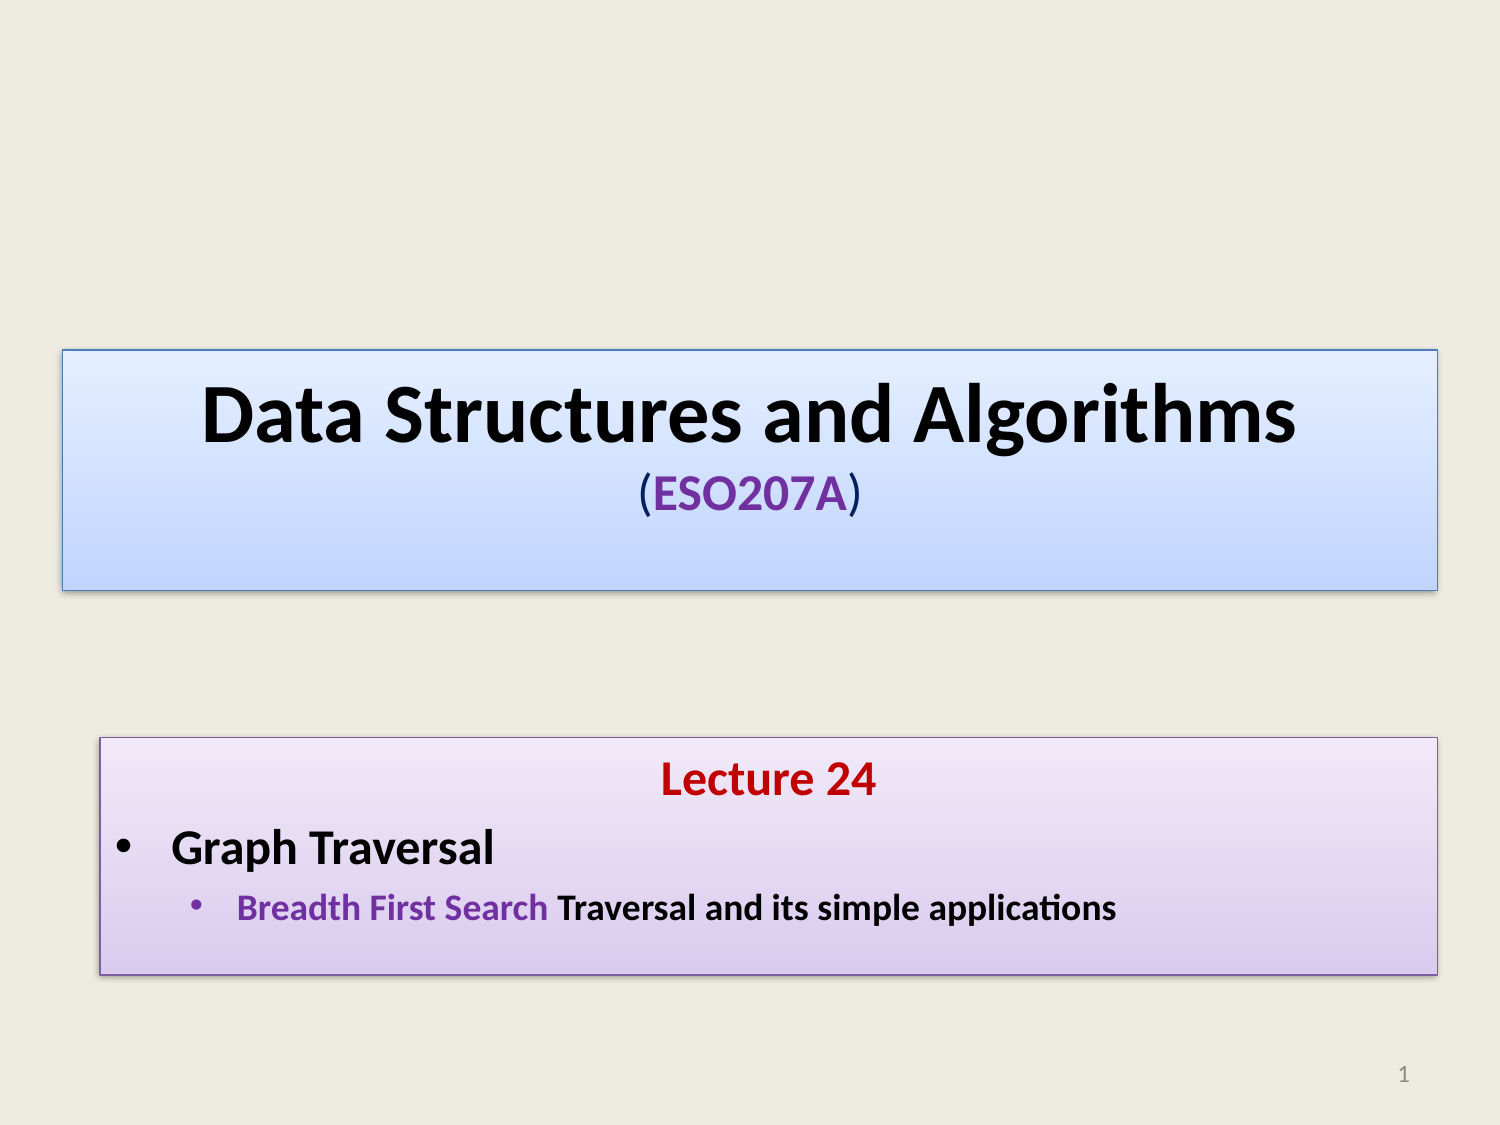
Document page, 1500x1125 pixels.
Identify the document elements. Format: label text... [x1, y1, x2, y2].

subtitle Lecture 24 Graph Traversal Breadth First Search Traversal and its simple applications [99, 737, 1438, 976]
slide_number 1 [1074, 1042, 1425, 1103]
title Data Structures and Algorithms (ESO207A) [62, 349, 1438, 591]
